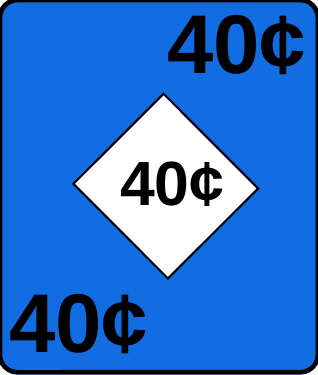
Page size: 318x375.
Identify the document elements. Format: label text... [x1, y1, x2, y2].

text_box [172, 99, 318, 374]
text_box 40¢ [105, 135, 288, 226]
text_box [0, 0, 155, 262]
text_box [120, 92, 207, 135]
text_box [114, 226, 222, 280]
text_box [72, 150, 105, 217]
text_box 40¢ [152, 0, 318, 99]
text_box 40¢ [0, 262, 191, 375]
